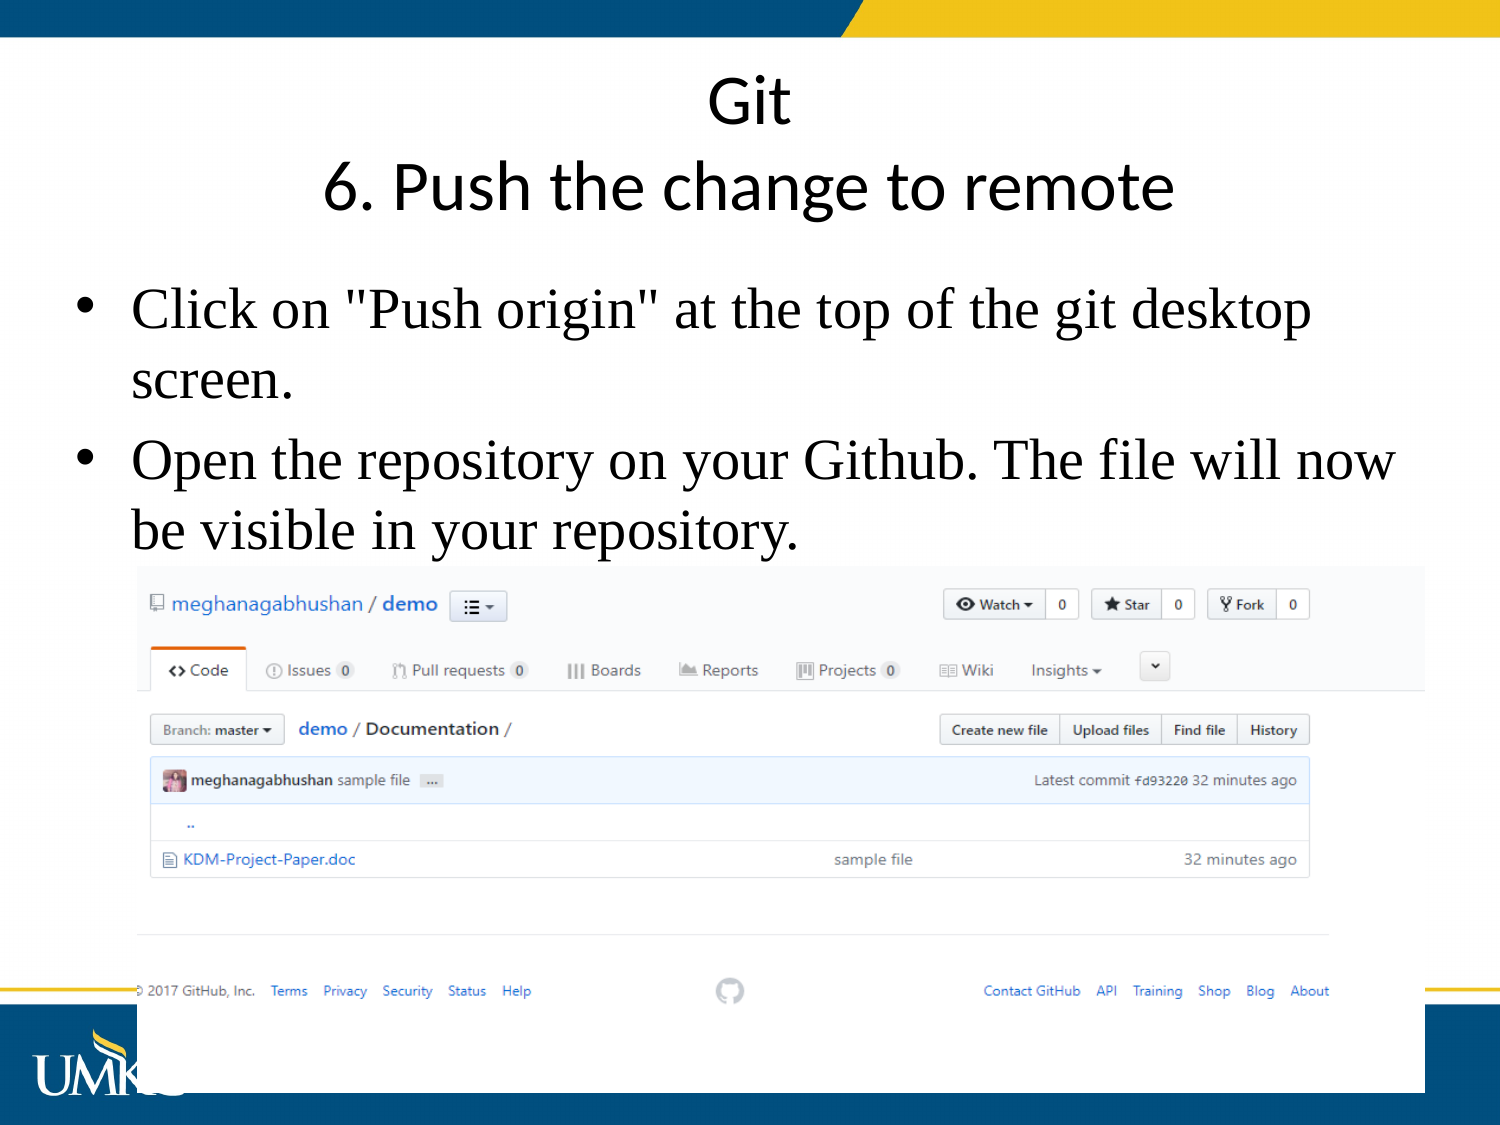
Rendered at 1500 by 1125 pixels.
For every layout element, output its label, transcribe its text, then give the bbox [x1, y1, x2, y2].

title Git 6. Push the change to remote [75, 45, 1425, 233]
list Click on "Push origin" at the top of the git desktop screen. Open the repository on your Github. The file will now be visible in your repository. [75, 262, 1425, 1005]
picture [0, 0, 1500, 1125]
